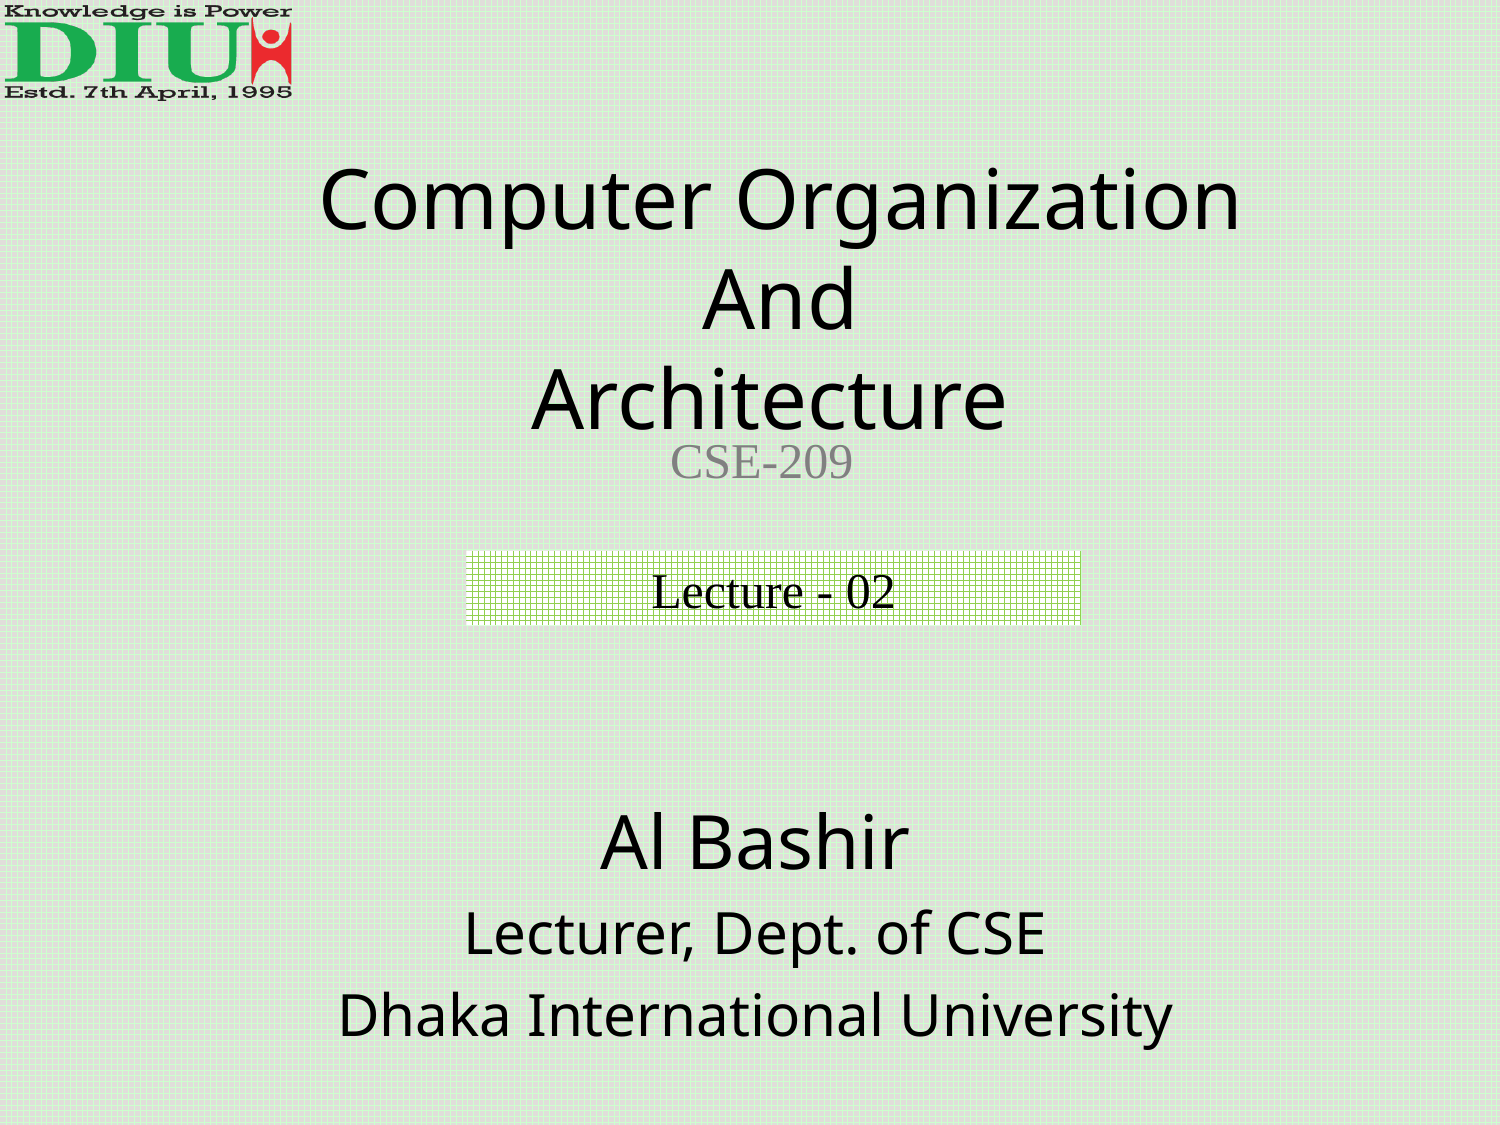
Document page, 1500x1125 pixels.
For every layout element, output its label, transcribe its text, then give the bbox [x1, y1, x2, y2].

title Computer Organization And Architecture [147, 160, 1415, 454]
subtitle Al Bashir Lecturer, Dept. of CSE Dhaka International University [41, 786, 1470, 1078]
picture [0, 0, 302, 107]
text_box CSE-209 [466, 420, 1058, 496]
text_box Lecture - 02 [466, 550, 1081, 626]
